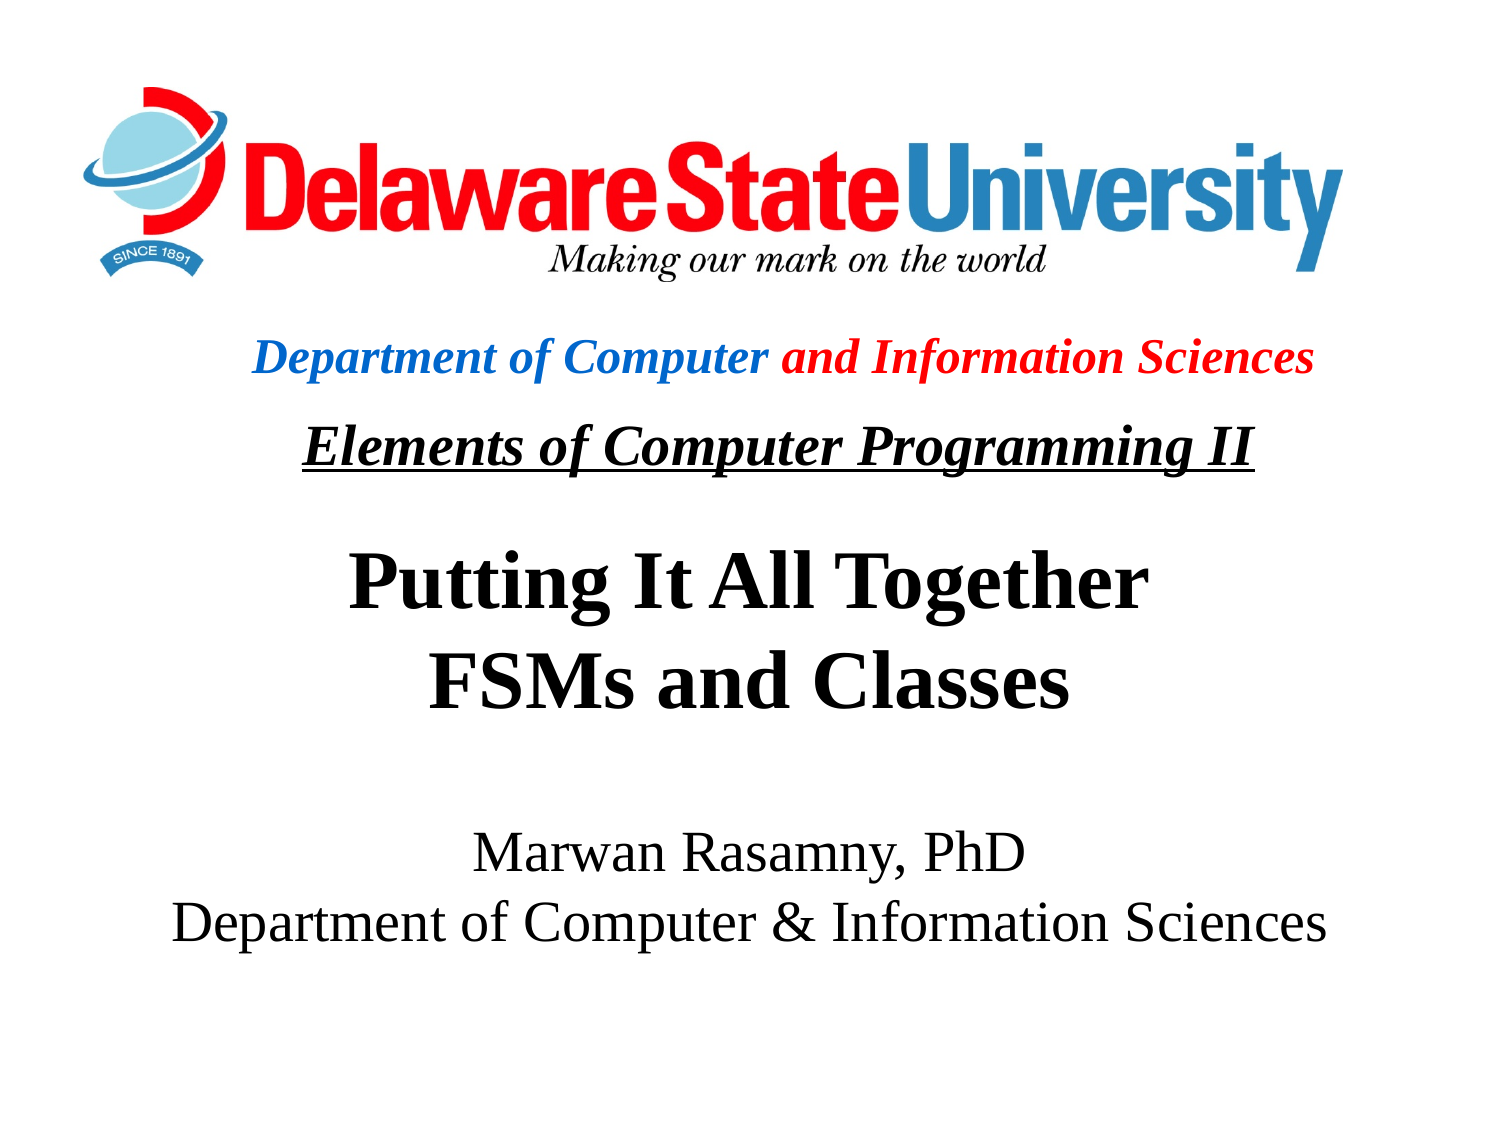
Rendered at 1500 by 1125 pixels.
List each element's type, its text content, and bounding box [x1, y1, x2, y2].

title Putting It All Together FSMs and Classes [112, 499, 1388, 751]
picture [79, 87, 1343, 282]
